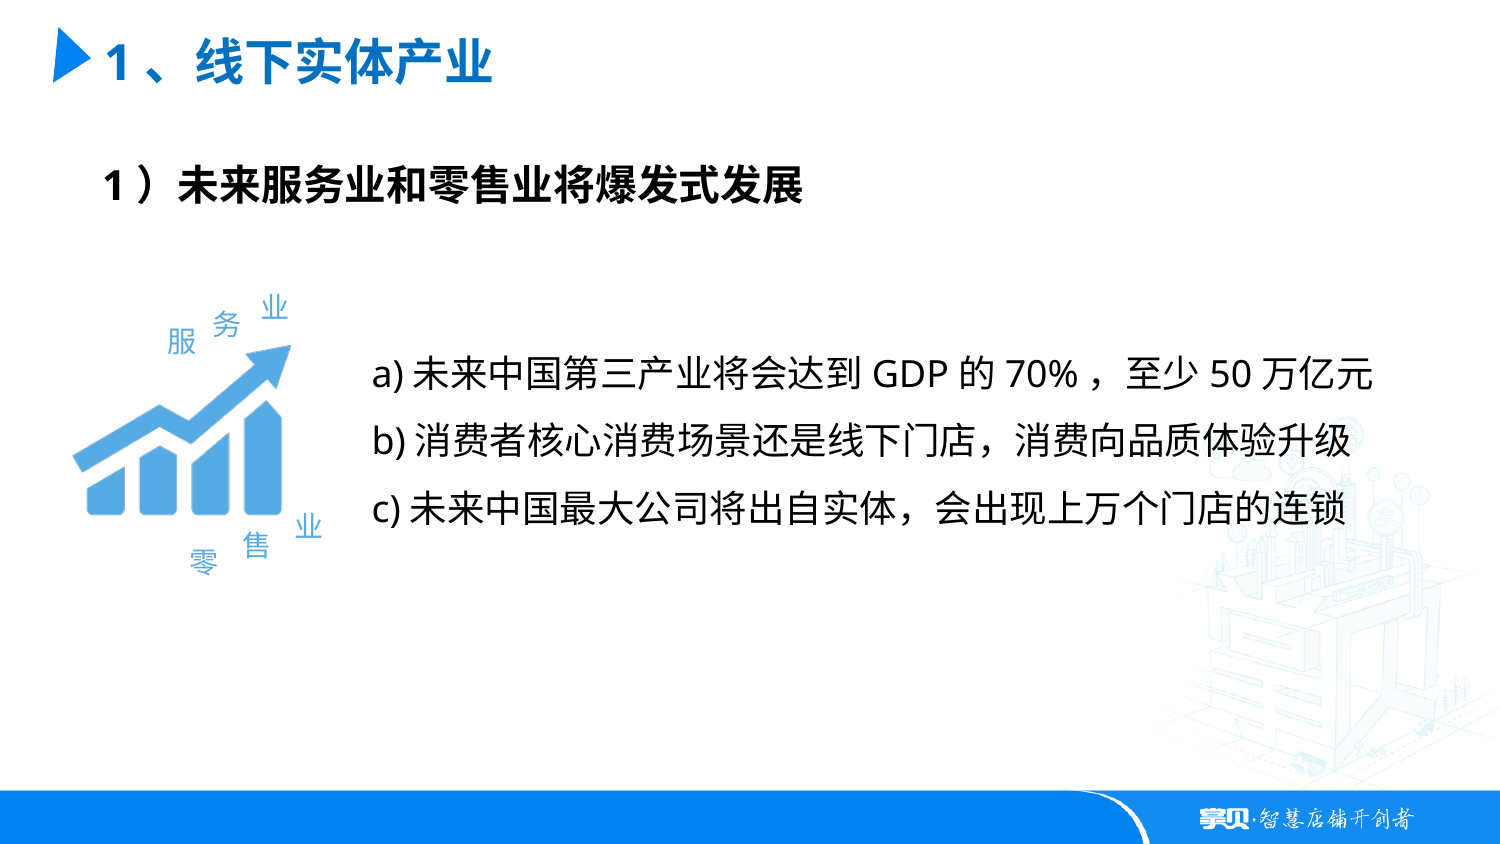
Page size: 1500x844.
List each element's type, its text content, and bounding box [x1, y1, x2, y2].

text_box a)未来中国第三产业将会达到GDP的70%，至少50万亿元 b)消费者核心消费场景还是线下门店，消费向品质体验升级 c)未来中国最大公司将出自实体，会出现上万个门店的连锁 [356, 319, 1402, 538]
text_box 1、线下实体产业 [89, 0, 510, 98]
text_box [71, 281, 342, 588]
text_box [50, 24, 94, 85]
text_box 1）未来服务业和零售业将爆发式发展 [87, 151, 819, 217]
picture [0, 0, 1500, 844]
